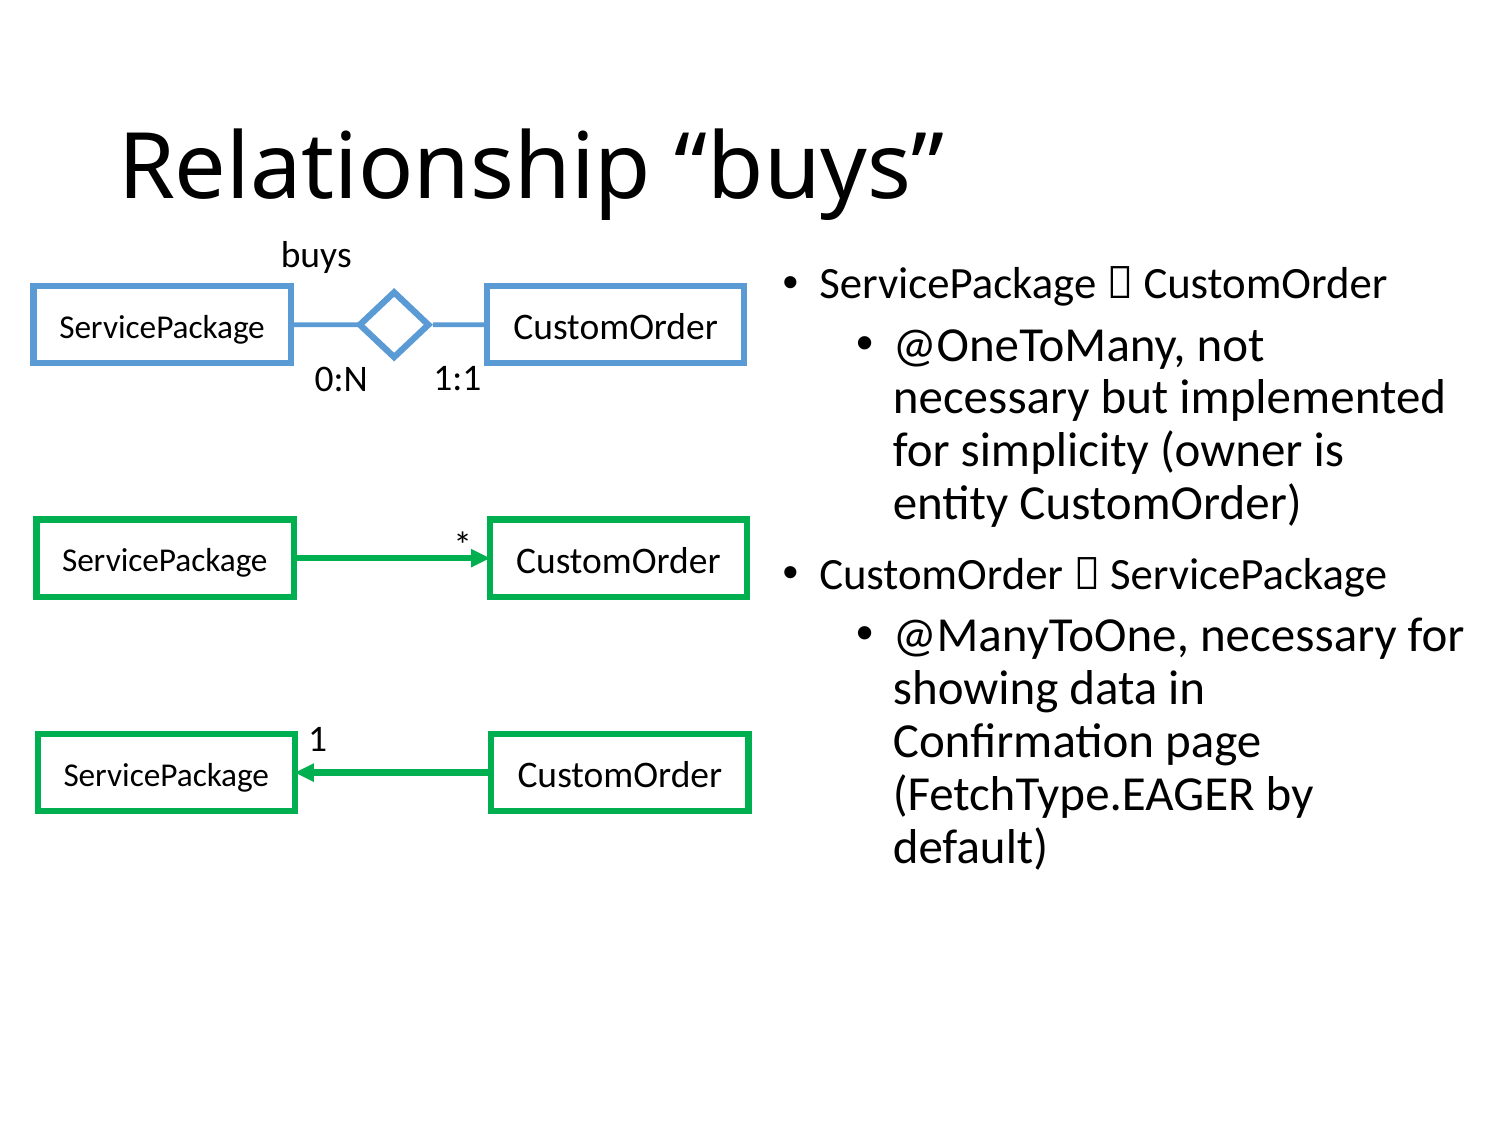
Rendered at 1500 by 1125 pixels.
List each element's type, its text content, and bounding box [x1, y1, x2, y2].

text_box ServicePackage  CustomOrder @OneToMany, not necessary but implemented for simplicity (owner is entity CustomOrder) CustomOrder  ServicePackage @ManyToOne, necessary for showing data in Confirmation page (FetchType.EAGER by default) [767, 252, 1484, 967]
text_box [360, 290, 430, 359]
text_box ServicePackage [35, 518, 295, 598]
text_box ServicePackage [37, 733, 296, 812]
text_box CustomOrder [490, 733, 749, 812]
text_box 0:N [299, 346, 383, 406]
text_box CustomOrder [486, 285, 745, 364]
text_box * [438, 559, 488, 574]
title Relationship “buys” [103, 59, 1397, 278]
text_box buys [266, 222, 367, 282]
text_box ServicePackage [32, 285, 292, 364]
text_box 1:1 [418, 345, 497, 406]
text_box * [438, 514, 488, 558]
text_box CustomOrder [489, 518, 748, 598]
text_box 1 [293, 706, 343, 767]
